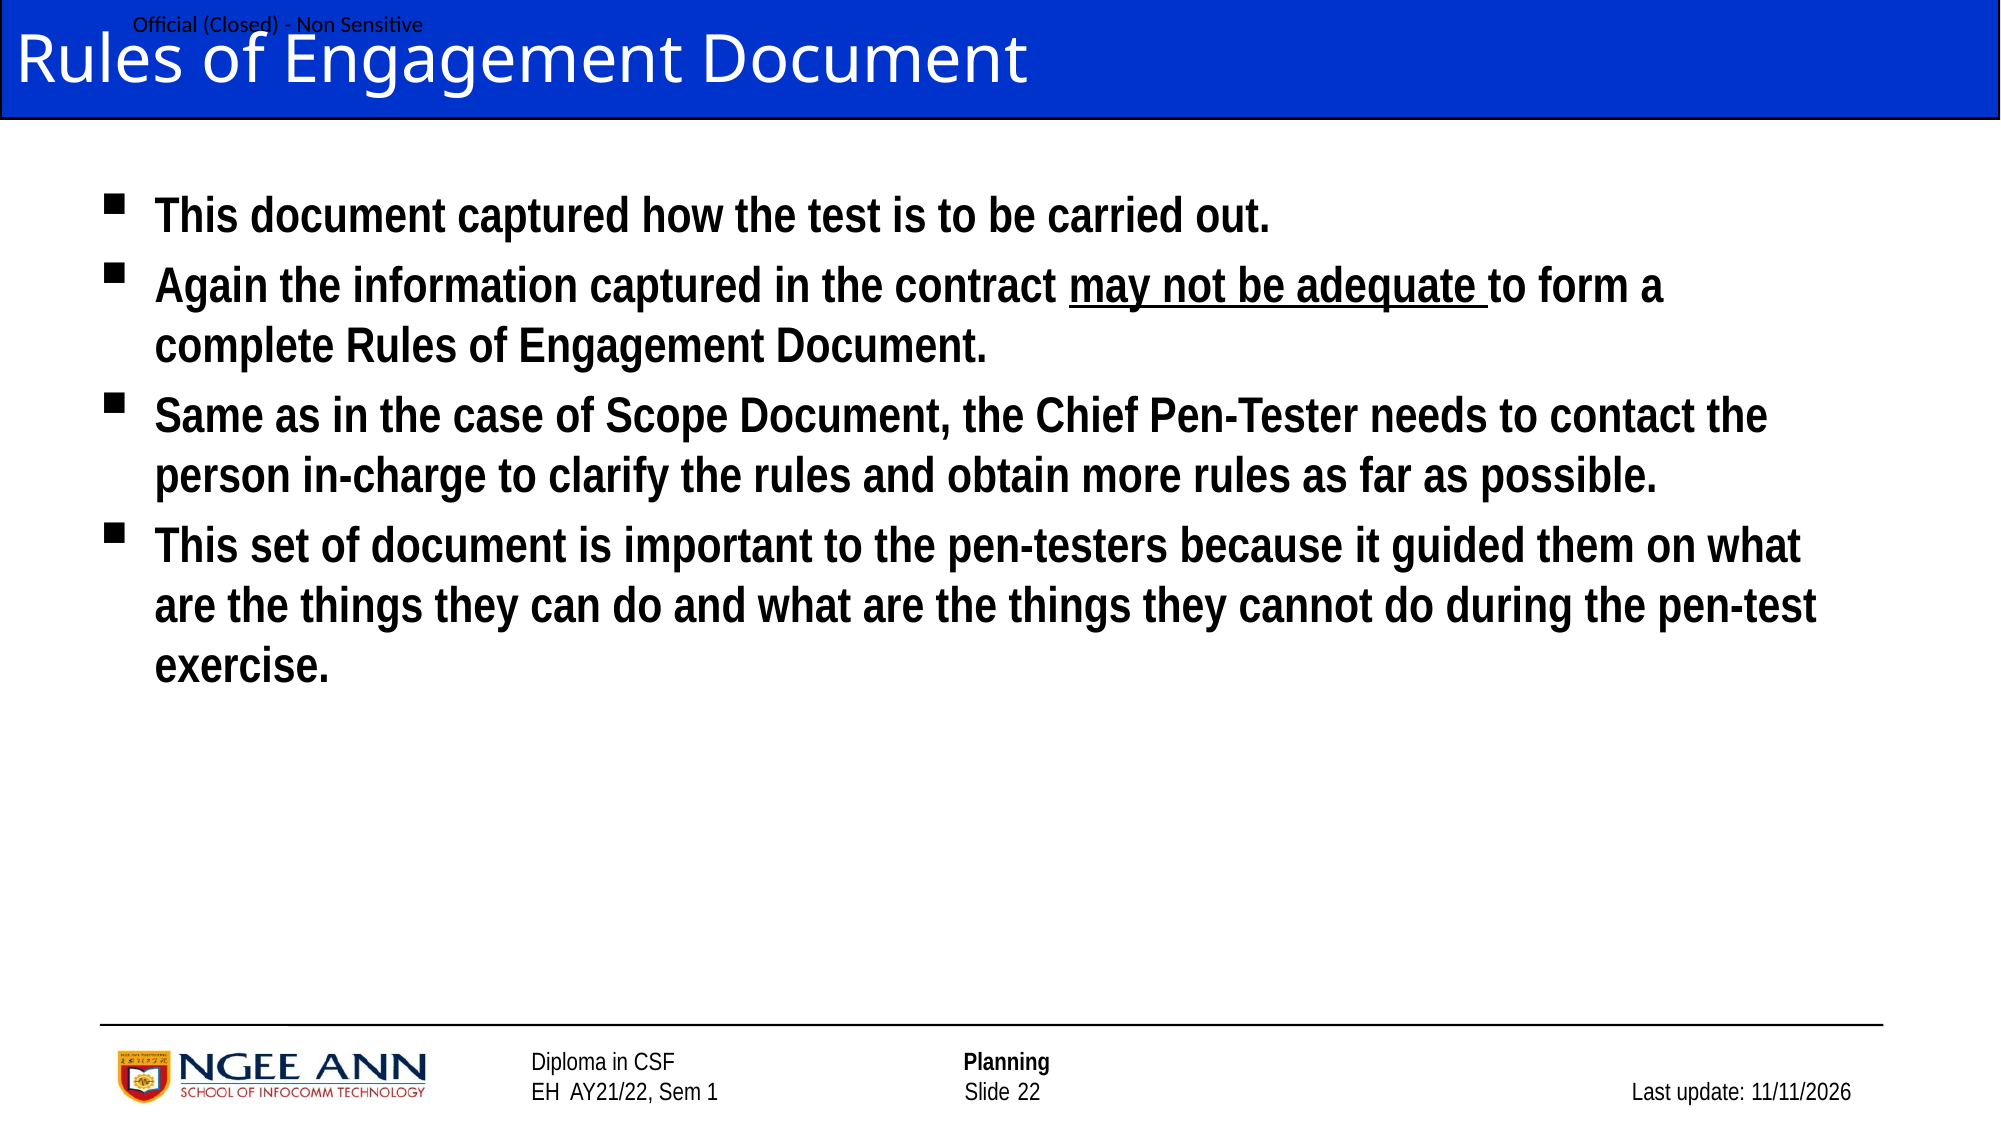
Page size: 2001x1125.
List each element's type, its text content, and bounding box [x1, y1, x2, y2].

picture [83, 1028, 459, 1125]
list This document captured how the test is to be carried out. Again the information captured in the contract may not be adequate to form a complete Rules of Engagement Document. Same as in the case of Scope Document, the Chief Pen-Tester needs to contact the person in-charge to clarify the rules and obtain more rules as far as possible. This set of document is important to the pen-testers because it guided them on what are the things they can do and what are the things they cannot do during the pen-test exercise. [83, 174, 1867, 1025]
title Rules of Engagement Document [0, 0, 1969, 115]
